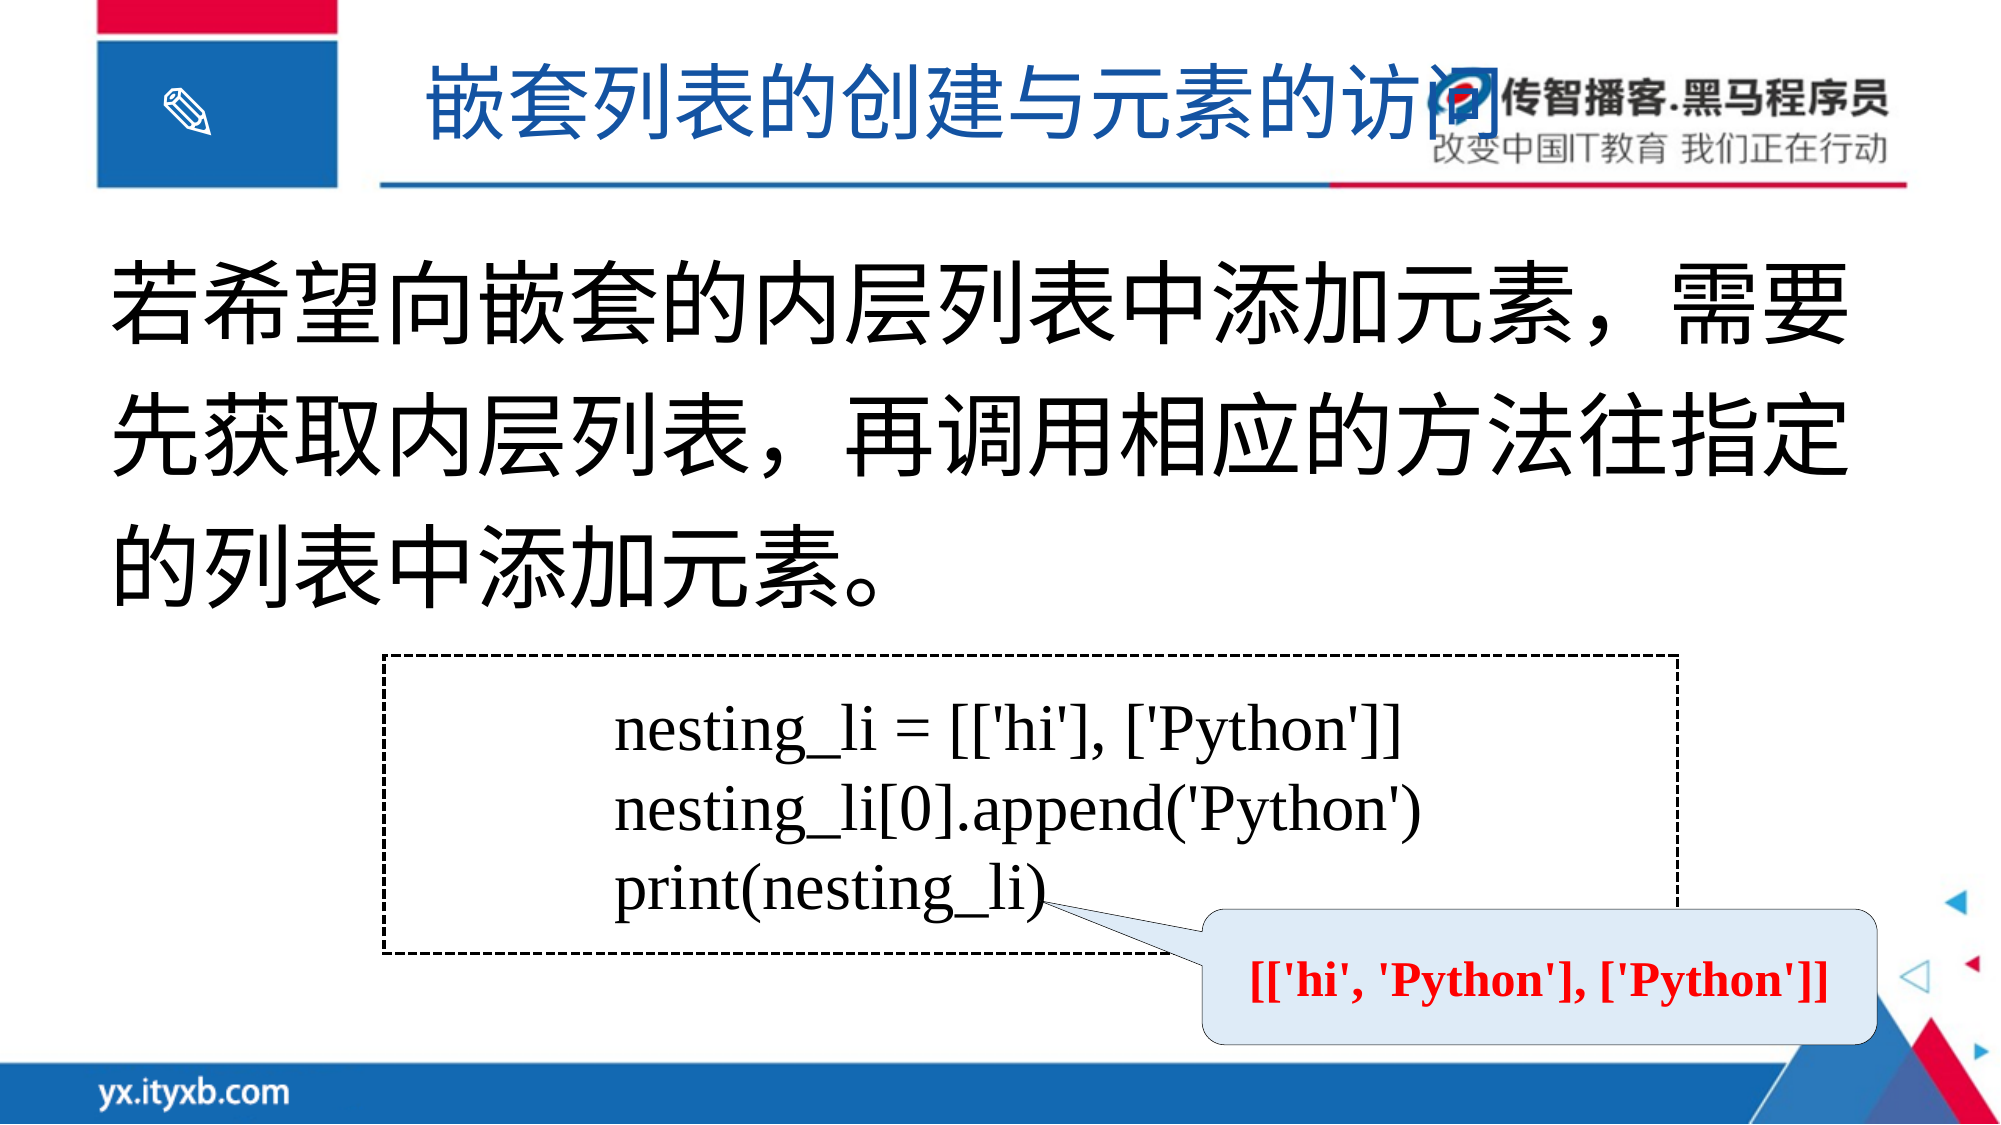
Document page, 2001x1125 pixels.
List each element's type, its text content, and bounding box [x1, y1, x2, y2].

text_box 嵌套列表的创建与元素的访问 [409, 43, 1632, 158]
text_box nesting_li = [['hi'], ['Python']] nesting_li[0].append('Python') print(nesting_li) [599, 675, 1442, 931]
text_box [['hi', 'Python'], ['Python']] [1038, 899, 1879, 1046]
picture [0, 0, 2000, 1124]
text_box [384, 655, 1678, 954]
text_box 若希望向嵌套的内层列表中添加元素，需要先获取内层列表，再调用相应的方法往指定的列表中添加元素。 [94, 216, 1938, 628]
